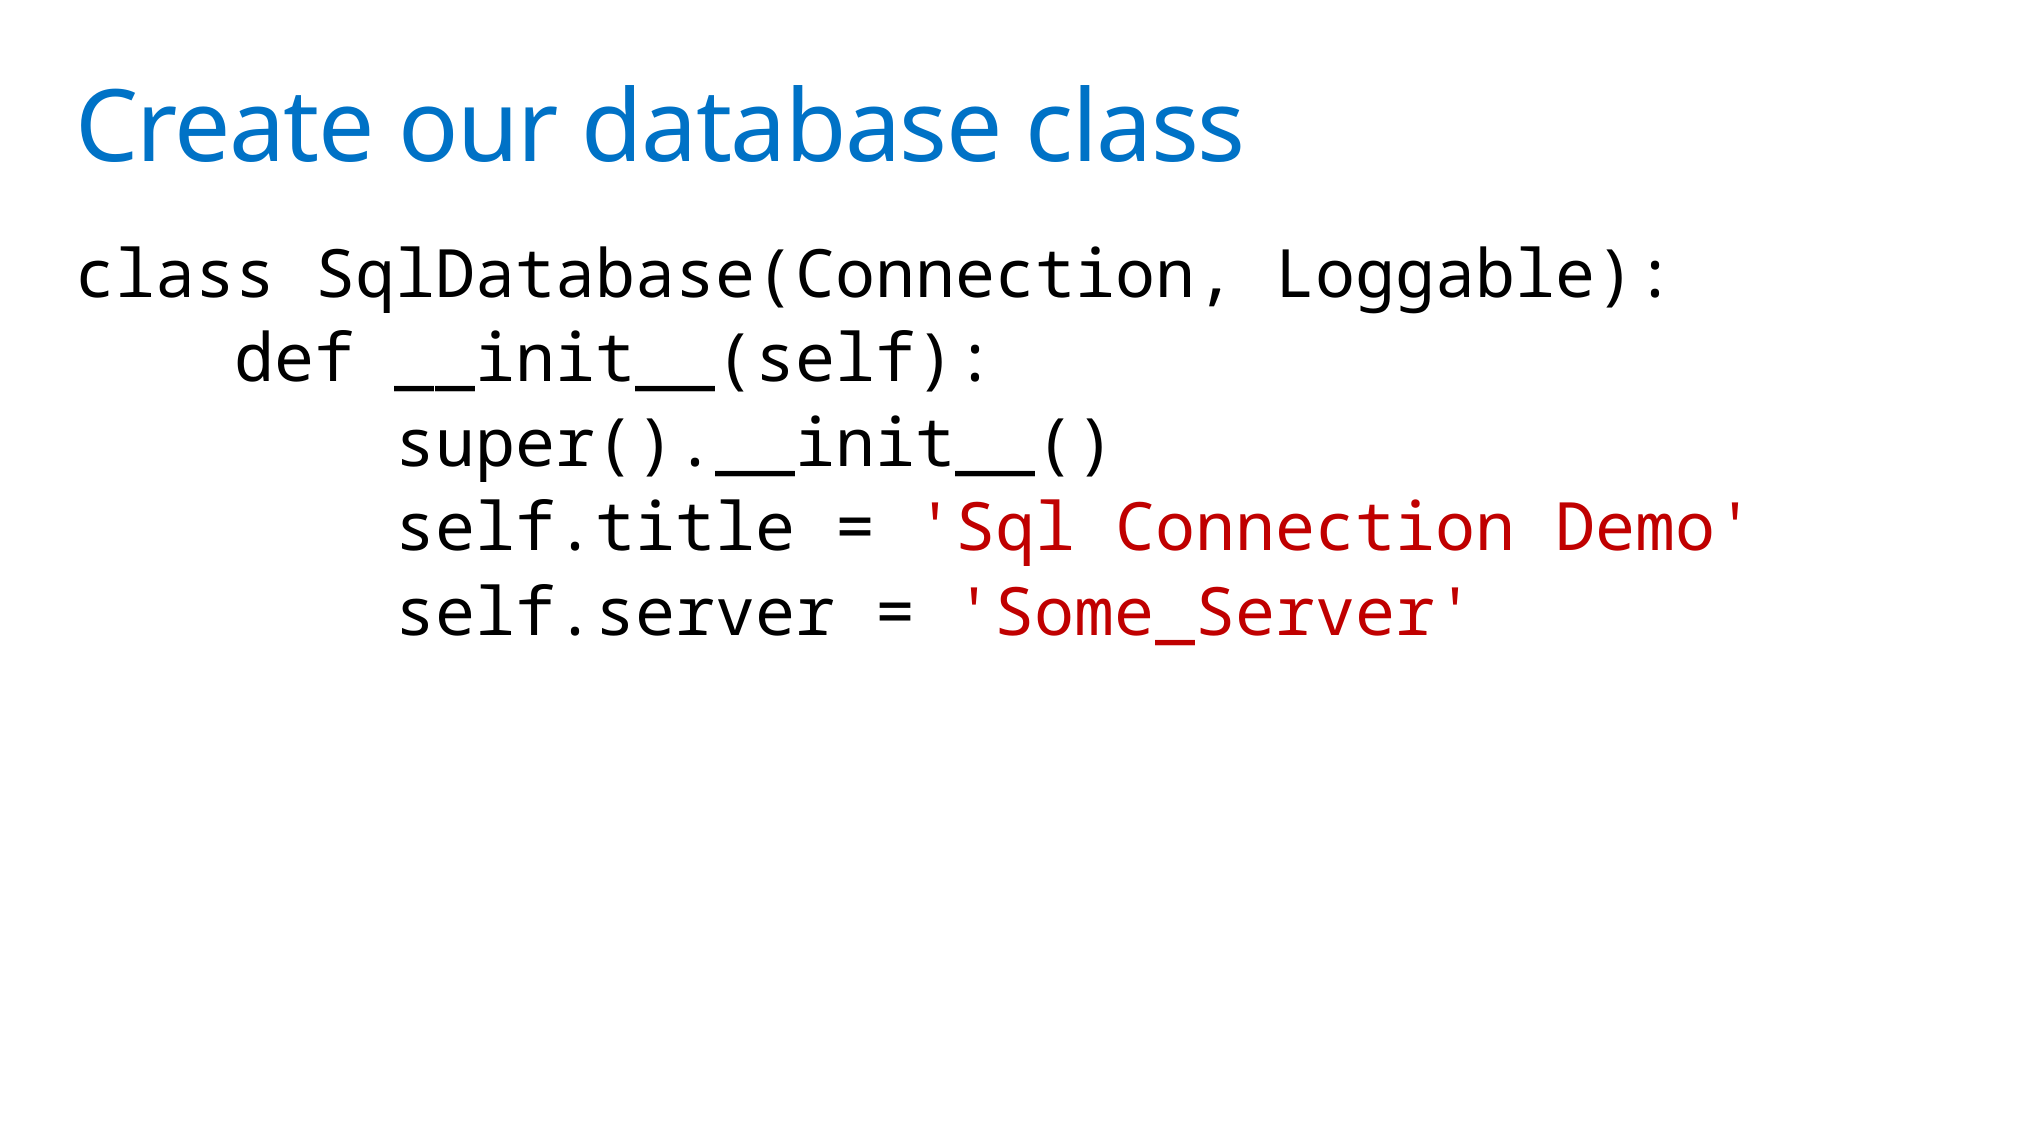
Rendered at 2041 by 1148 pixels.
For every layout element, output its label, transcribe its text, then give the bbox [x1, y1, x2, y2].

title Create our database class [60, 60, 1980, 210]
list class SqlDatabase(Connection, Loggable): def __init__(self): super().__init__() self.title = 'Sql Connection Demo' self.server = 'Some_Server' [60, 225, 1980, 670]
